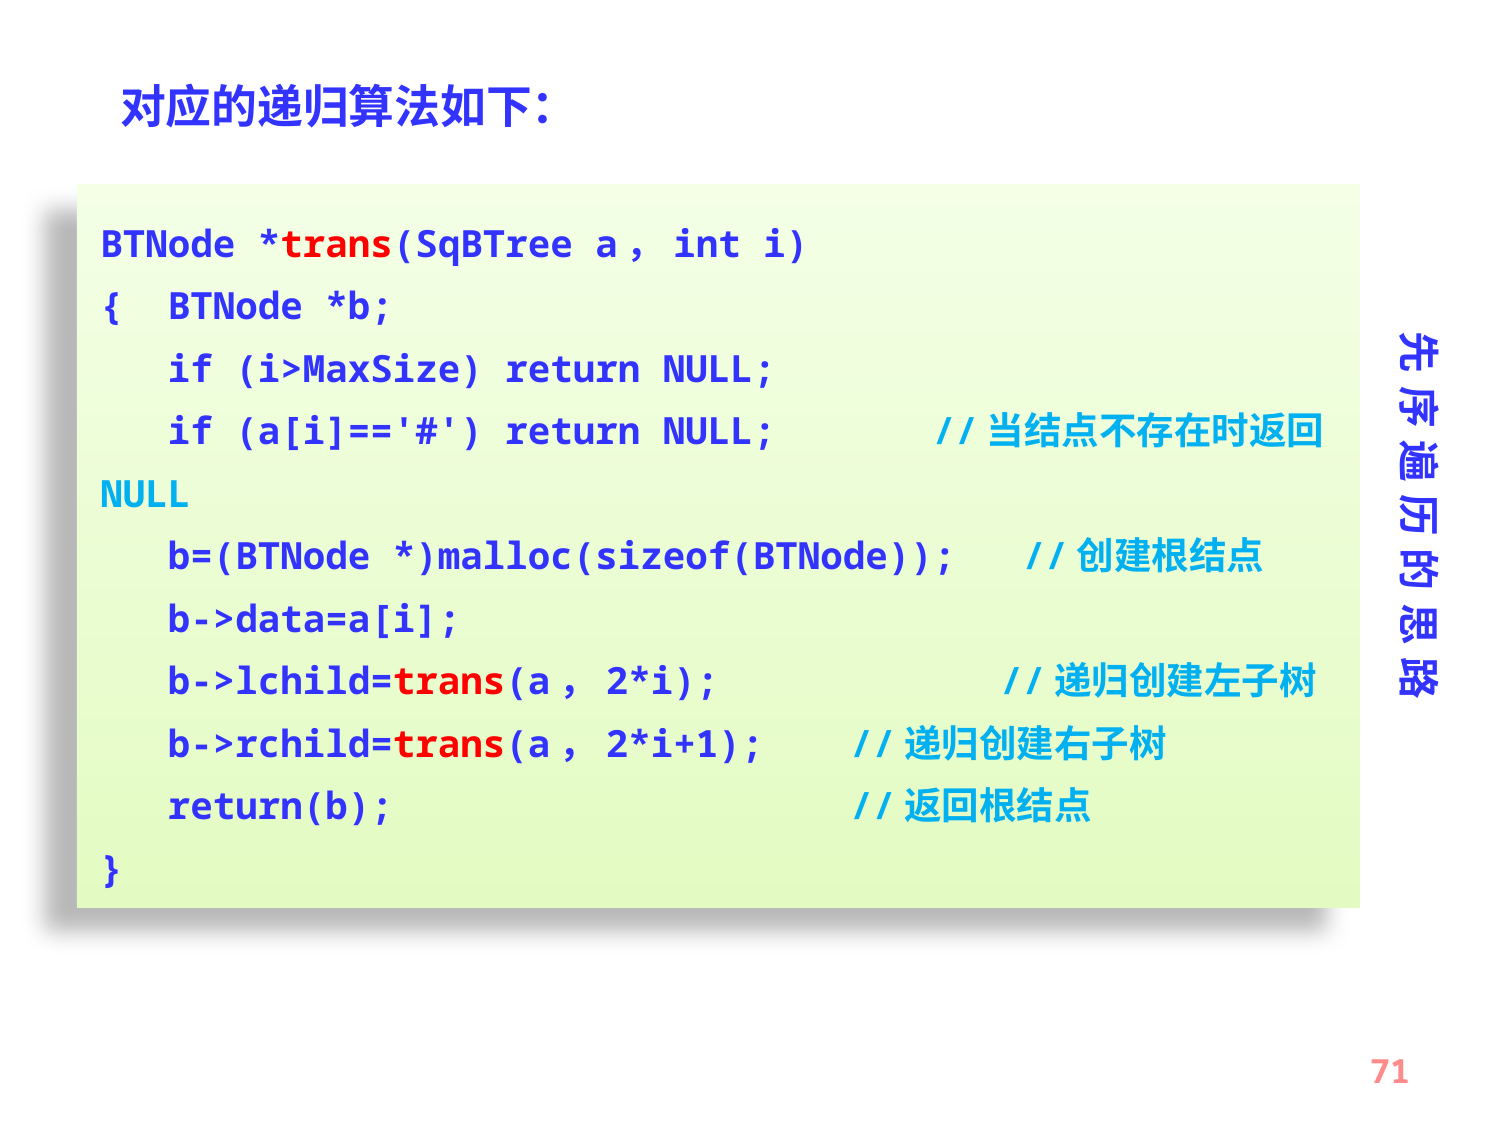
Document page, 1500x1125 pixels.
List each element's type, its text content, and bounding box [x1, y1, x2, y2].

text_box BTNode *trans(SqBTree a，int i) { BTNode *b; if (i>MaxSize) return NULL; if (a[i]=='#') return NULL; //当结点不存在时返回NULL b=(BTNode *)malloc(sizeof(BTNode)); //创建根结点 b->data=a[i]; b->lchild=trans(a，2*i); //递归创建左子树 b->rchild=trans(a，2*i+1); //递归创建右子树 return(b); //返回根结点 } [76, 184, 1360, 908]
text_box 先序遍历的思路 [1372, 304, 1453, 727]
text_box 对应的递归算法如下： [105, 70, 838, 141]
slide_number 71 [1074, 1042, 1425, 1103]
